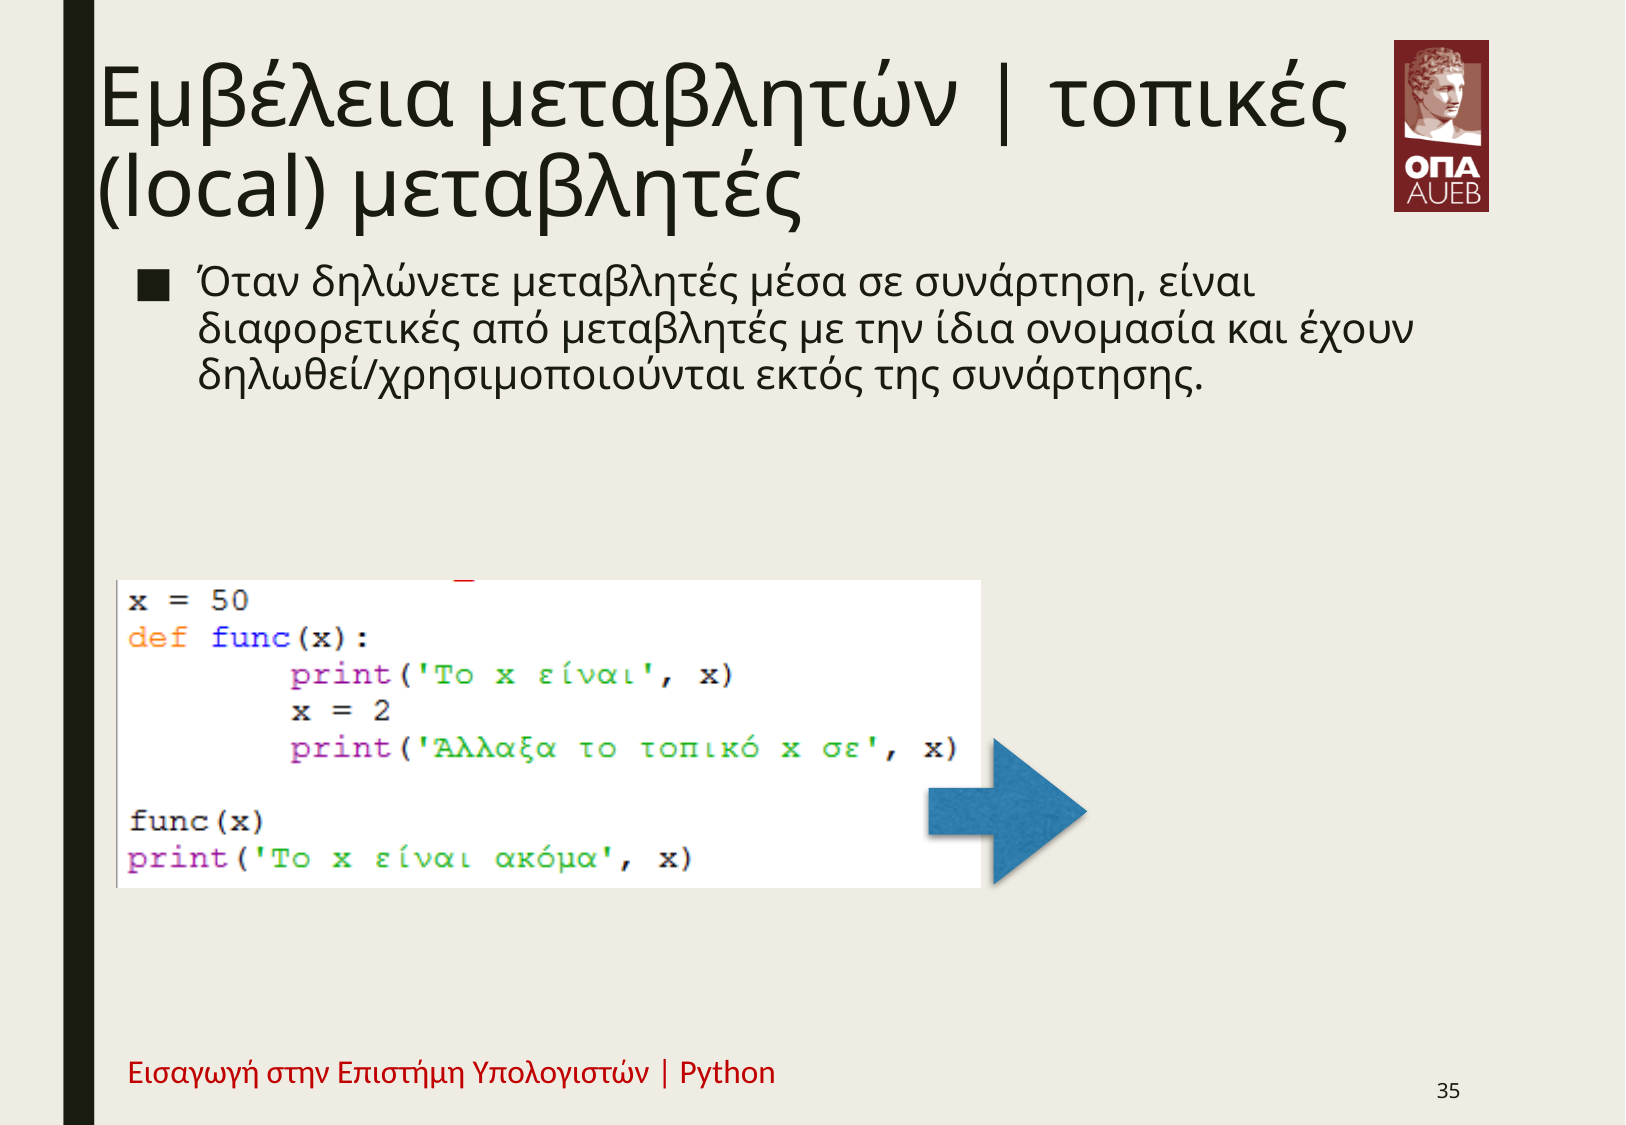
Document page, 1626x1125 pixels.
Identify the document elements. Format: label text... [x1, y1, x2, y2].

title Εμβέλεια μεταβλητών | τοπικές (local) μεταβλητές [82, 48, 1405, 243]
text_box [981, 738, 1088, 885]
list Όταν δηλώνετε μεταβλητές μέσα σε συνάρτηση, είναι διαφορετικές από μεταβλητές με την ίδια ονομασία και έχουν δηλωθεί/χρησιμοποιούνται εκτός της συνάρτησης. [118, 250, 1506, 577]
slide_number 35 [1262, 1058, 1476, 1125]
picture [116, 580, 981, 889]
footer Εισαγωγή στην Επιστήμη Υπολογιστών | Python [116, 1040, 1227, 1101]
picture [1394, 40, 1489, 212]
